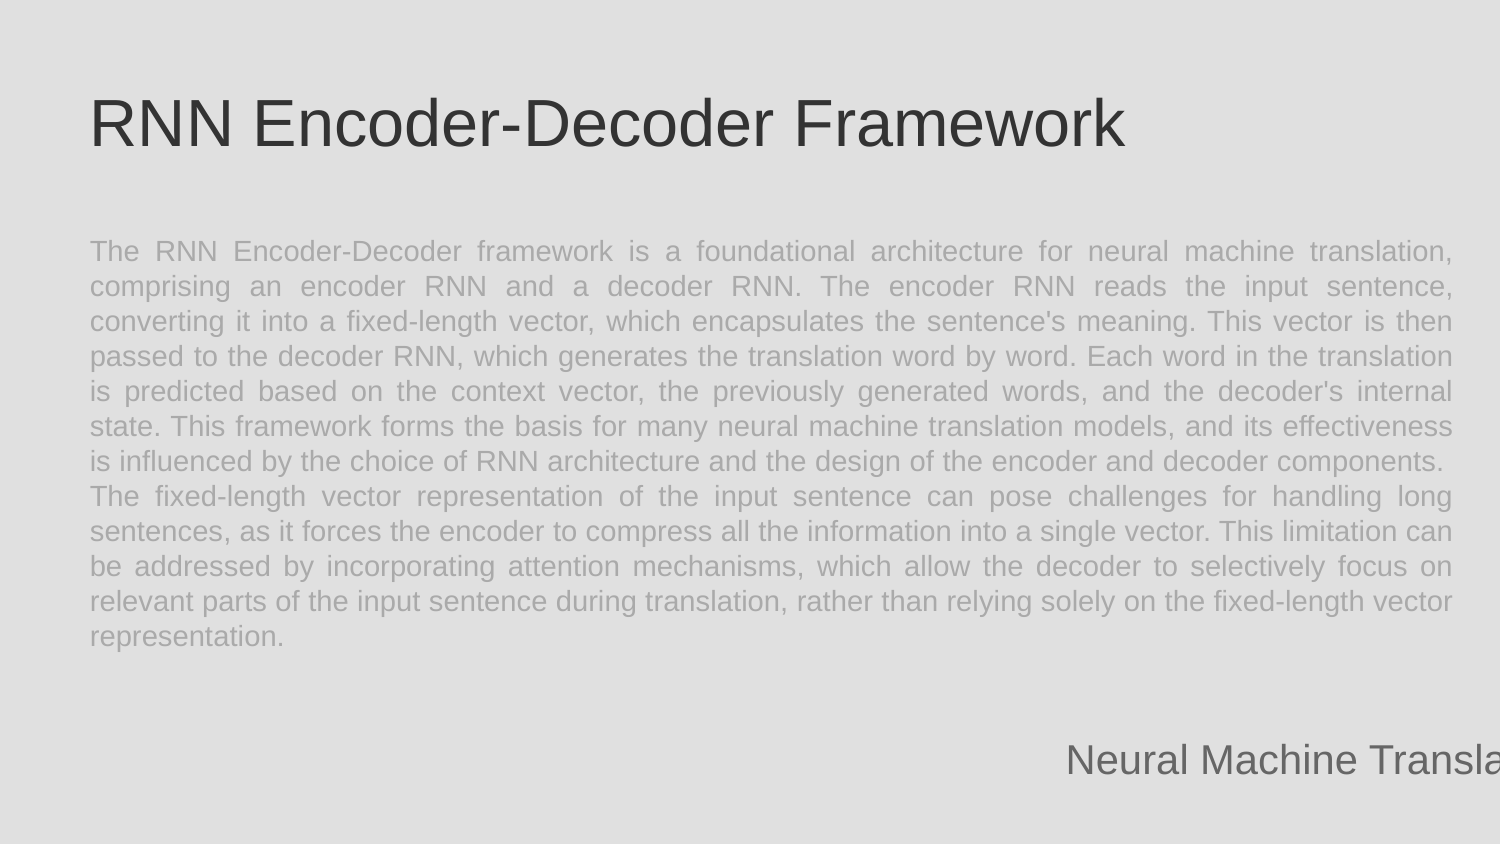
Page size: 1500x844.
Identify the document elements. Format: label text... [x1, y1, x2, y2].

text_box Neural Machine Translation [1019, 719, 1500, 795]
text_box RNN Encoder-Decoder Framework [74, 44, 1425, 195]
text_box The RNN Encoder-Decoder framework is a foundational architecture for neural machine translation, comprising an encoder RNN and a decoder RNN. The encoder RNN reads the input sentence, converting it into a fixed-length vector, which encapsulates the sentence's meaning. This vector is then passed to the decoder RNN, which generates the translation word by word. Each word in the translation is predicted based on the context vector, the previously generated words, and the decoder's internal state. This framework forms the basis for many neural machine translation models, and its effectiveness is influenced by the choice of RNN architecture and the design of the encoder and decoder components. The fixed-length vector representation of the input sentence can pose challenges for handling long sentences, as it forces the encoder to compress all the information into a single vector. This limitation can be addressed by incorporating attention mechanisms, which allow the decoder to selectively focus on relevant parts of the input sentence during translation, rather than relying solely on the fixed-length vector representation. [74, 224, 1470, 765]
